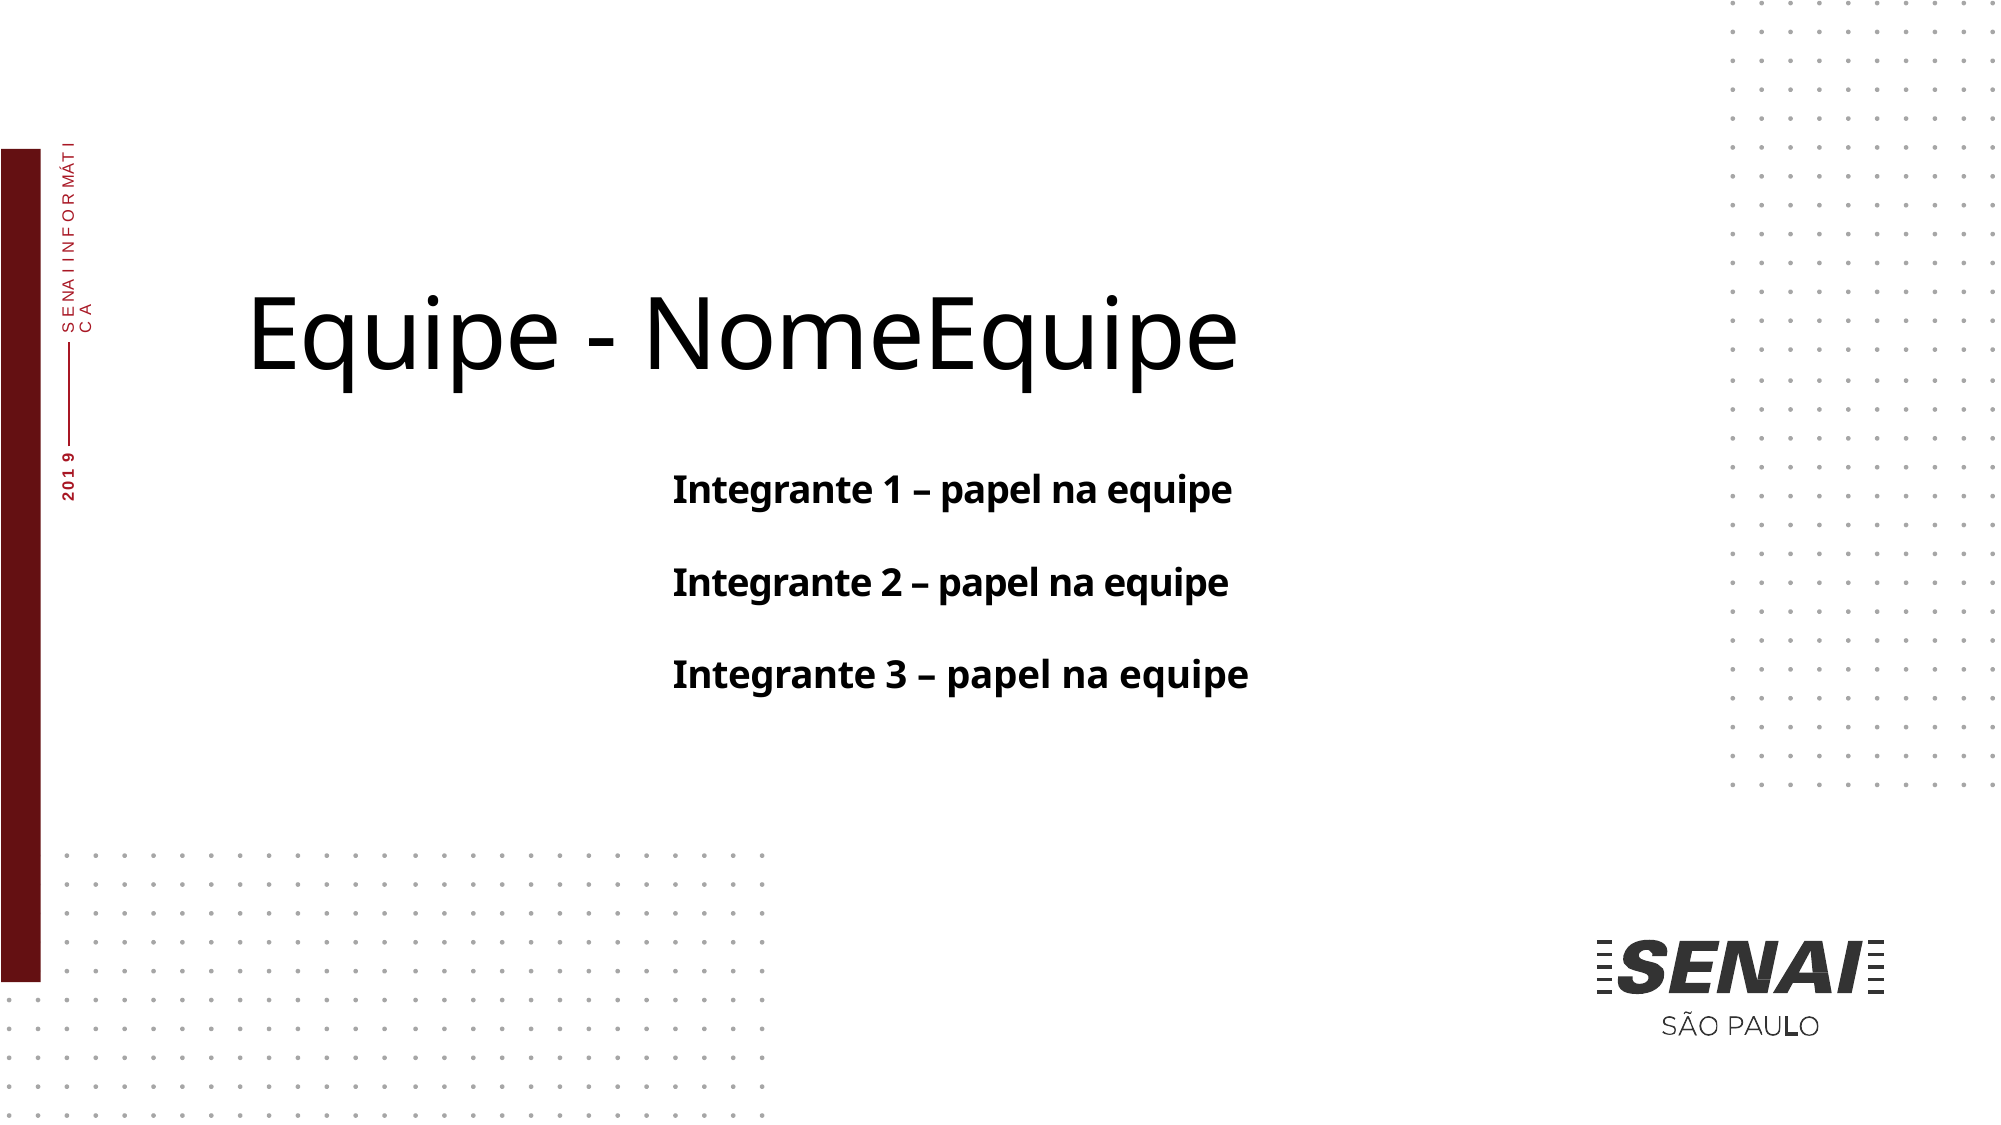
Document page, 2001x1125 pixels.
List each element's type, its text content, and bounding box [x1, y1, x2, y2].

text_box [1772, 940, 1832, 994]
text_box [1617, 939, 1668, 995]
text_box [1765, 1016, 1781, 1036]
text_box [1668, 940, 1720, 994]
text_box [1837, 940, 1863, 994]
text_box [1678, 1011, 1718, 1036]
text_box [1, 148, 41, 983]
text_box S E NA I I N F O R MÁT I C A [59, 129, 77, 335]
text_box 201 9 [59, 453, 77, 503]
text_box [1799, 1016, 1819, 1036]
text_box [1662, 1016, 1676, 1036]
text_box [1716, 940, 1779, 994]
title Equipe - NomeEquipe [244, 233, 1388, 424]
text_box Integrante 1 – papel na equipe Integrante 2 – papel na equipe Integrante 3 – papel na equipe [671, 463, 1773, 697]
text_box [1729, 1016, 1763, 1035]
